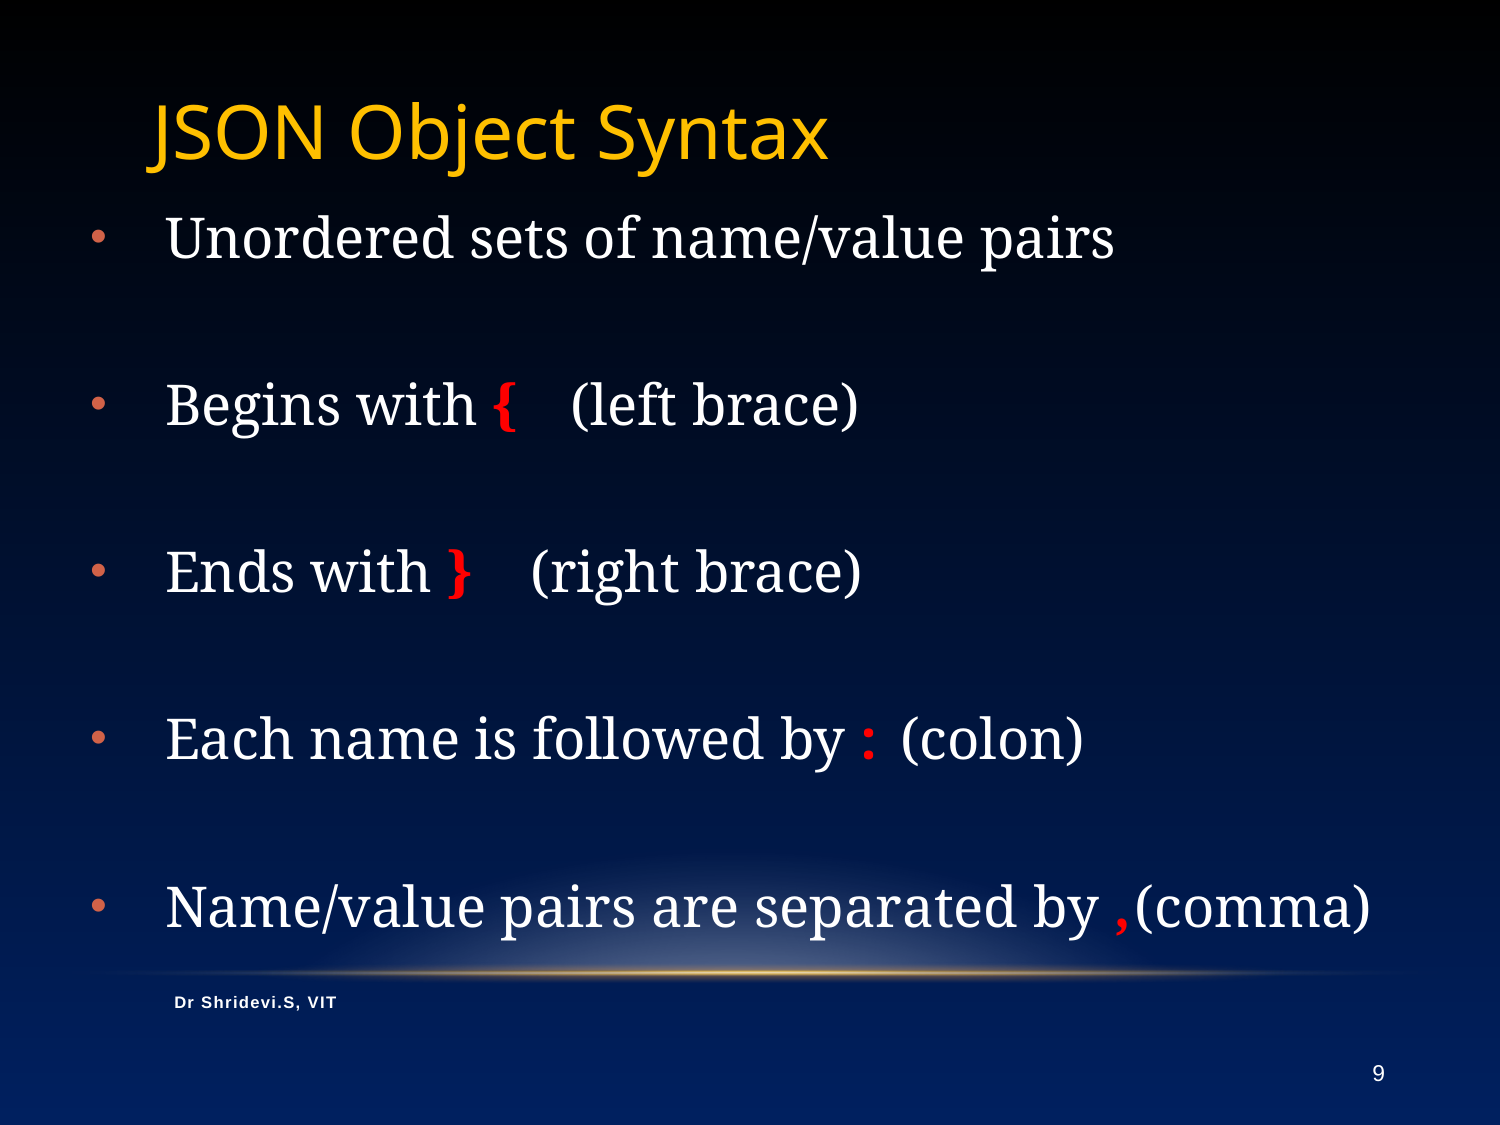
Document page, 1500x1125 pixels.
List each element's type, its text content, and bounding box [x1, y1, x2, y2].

text_box Unordered sets of name/value pairs Begins with { (left brace) Ends with } (right brace) Each name is followed by : (colon) Name/value pairs are separated by , (comma) [87, 199, 1375, 939]
slide_number 9 [1237, 1042, 1400, 1103]
picture [0, 0, 1500, 1125]
footer Dr Shridevi.S, VIT [159, 979, 1059, 1025]
title JSON Object Syntax [150, 0, 1000, 175]
